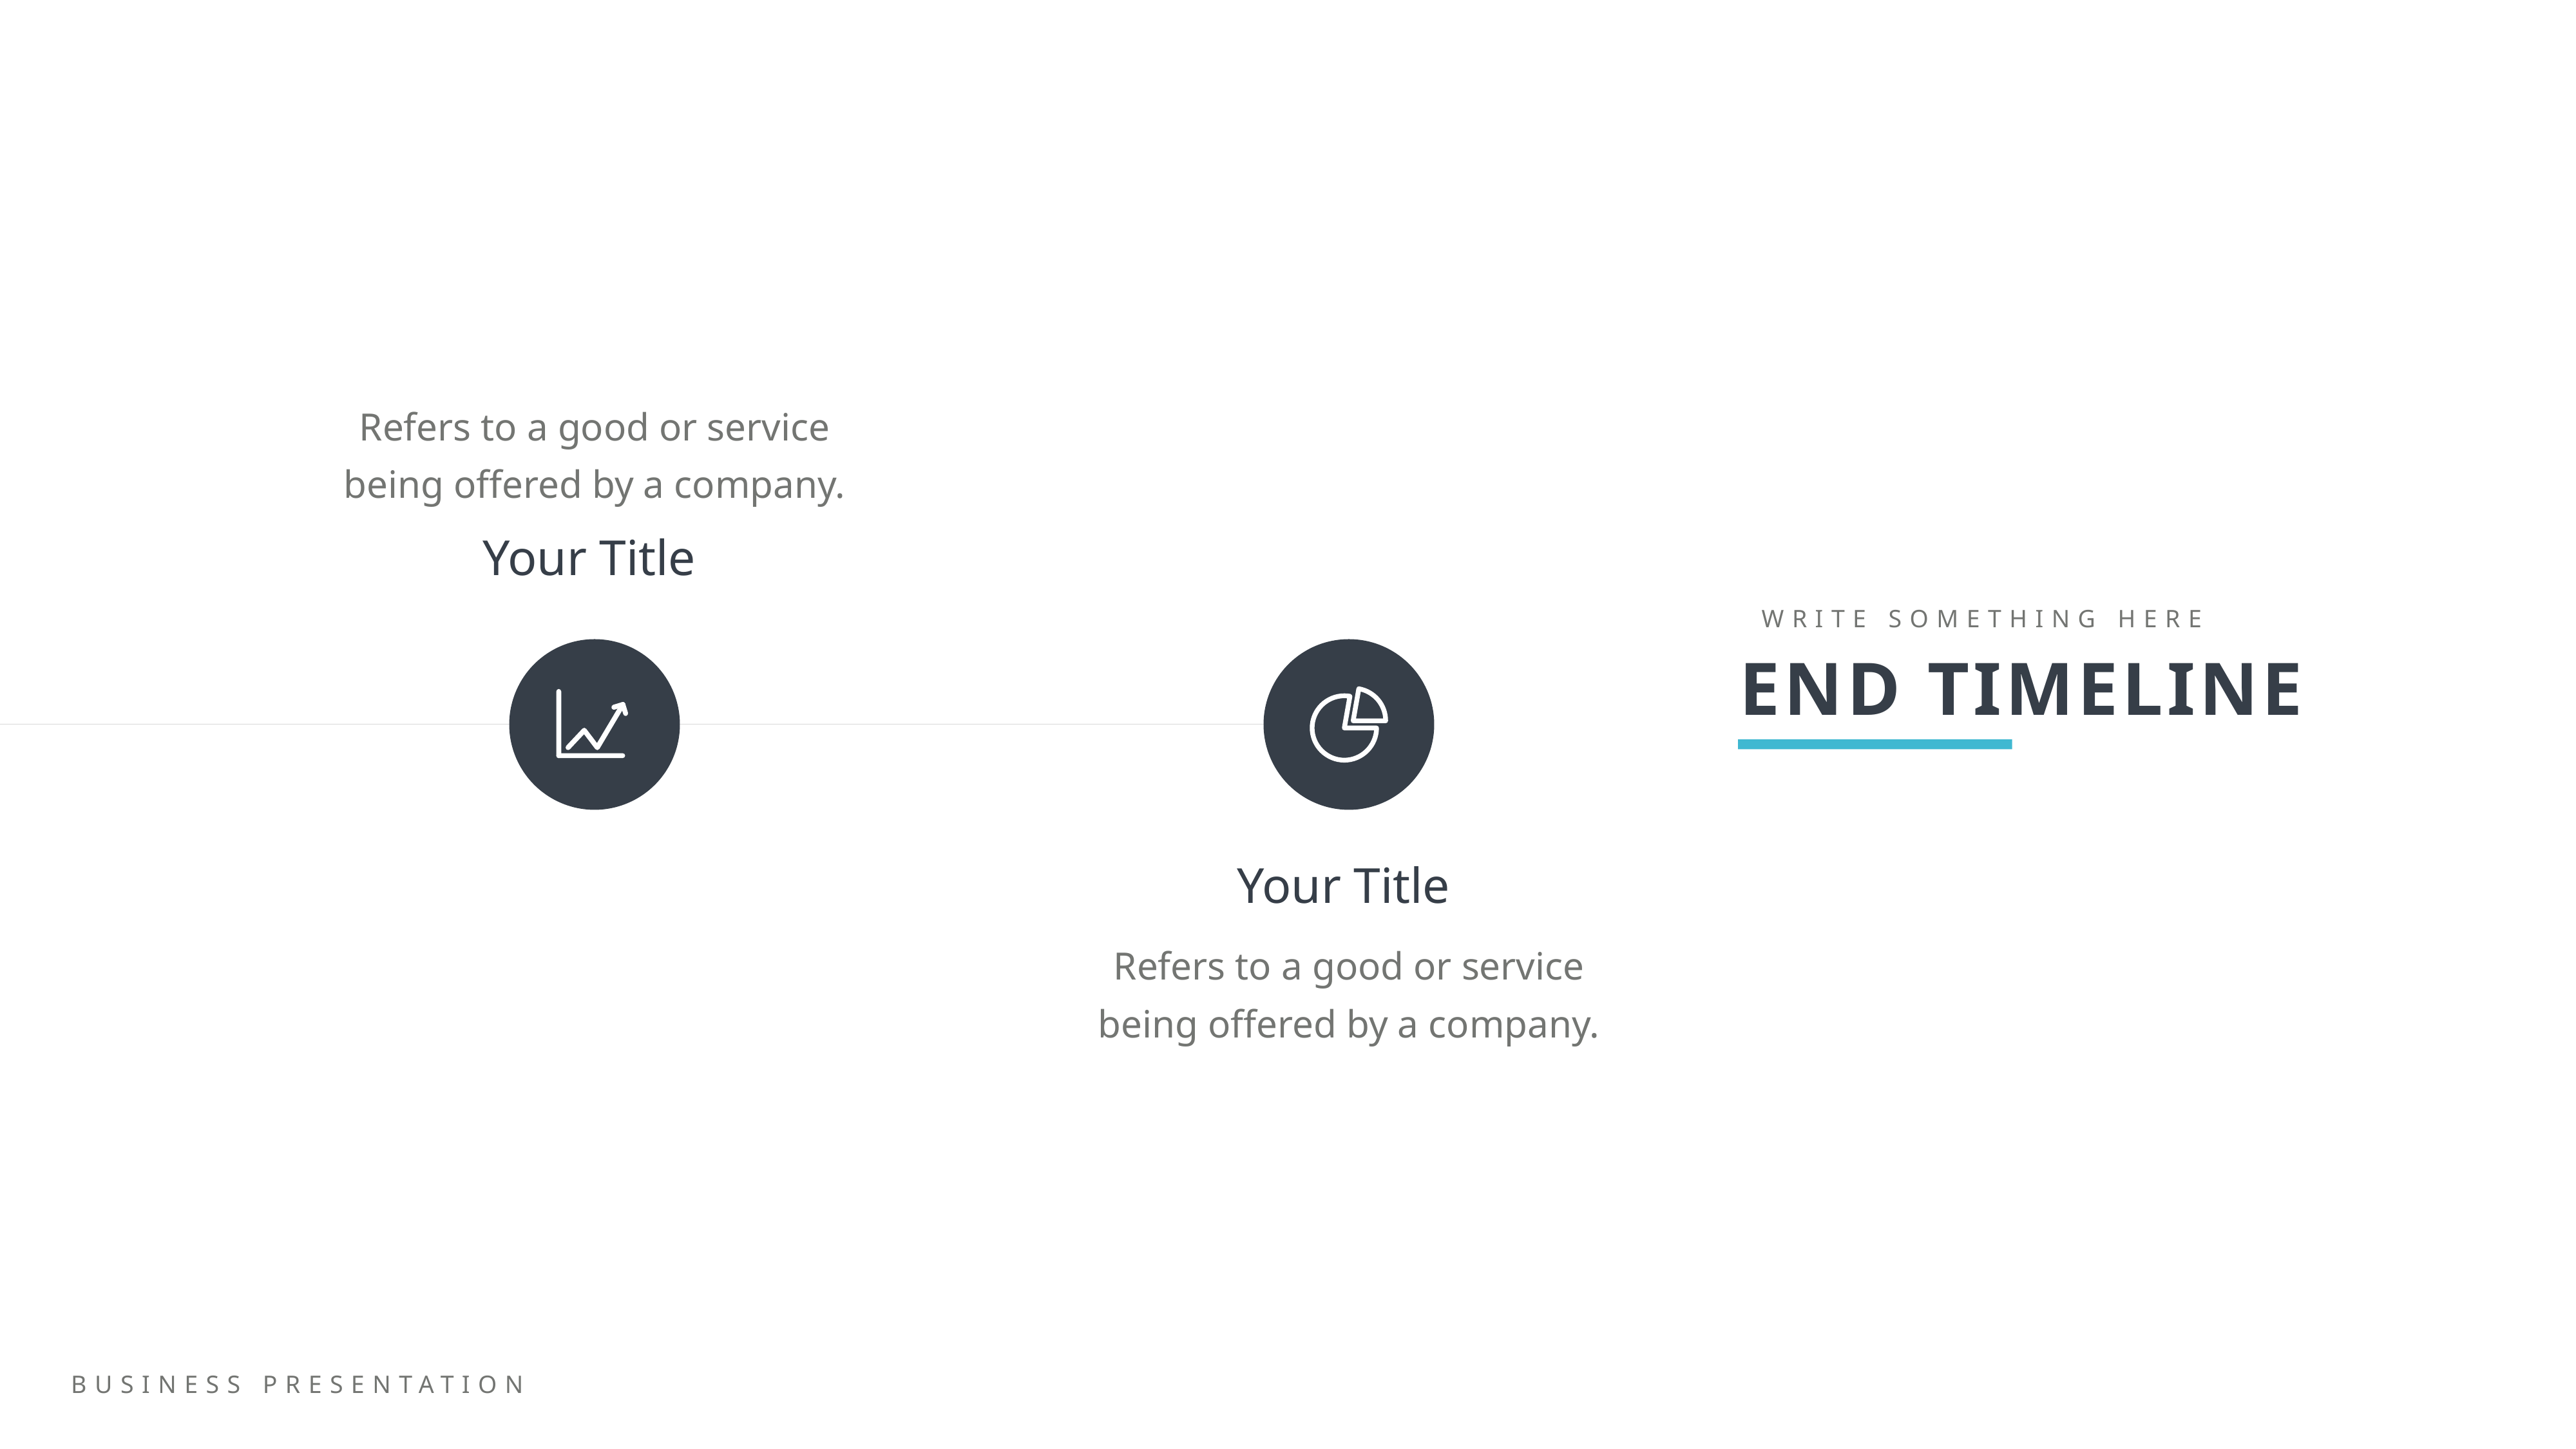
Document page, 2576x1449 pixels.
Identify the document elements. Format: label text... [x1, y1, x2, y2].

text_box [1310, 686, 1388, 763]
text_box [1730, 598, 2403, 750]
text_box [1054, 850, 1644, 1053]
text_box BUSINESS PRESENTATION [61, 1364, 646, 1403]
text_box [300, 379, 890, 591]
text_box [556, 688, 629, 759]
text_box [0, 639, 1435, 810]
